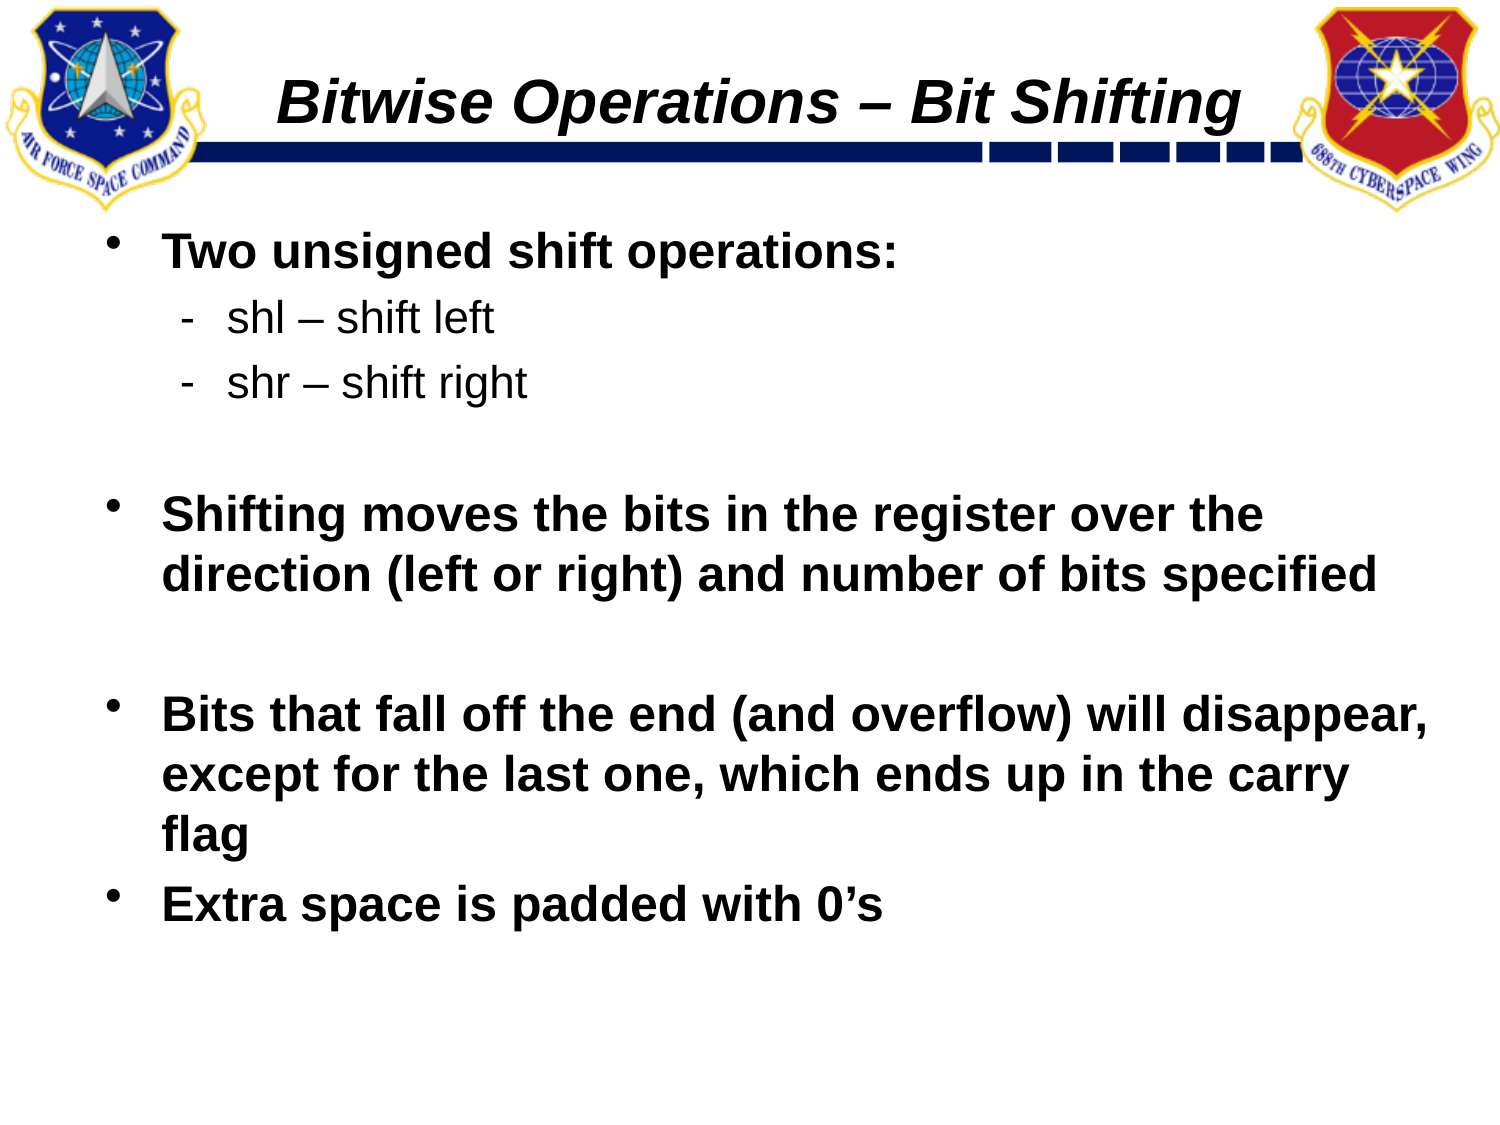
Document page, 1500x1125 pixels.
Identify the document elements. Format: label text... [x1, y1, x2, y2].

title Bitwise Operations – Bit Shifting [249, 51, 1276, 142]
list Two unsigned shift operations: shl – shift left shr – shift right Shifting moves the bits in the register over the direction (left or right) and number of bits specified Bits that fall off the end (and overflow) will disappear, except for the last one, which ends up in the carry flag Extra space is padded with 0’s [90, 211, 1453, 989]
picture [1293, 7, 1500, 213]
picture [0, 0, 213, 218]
